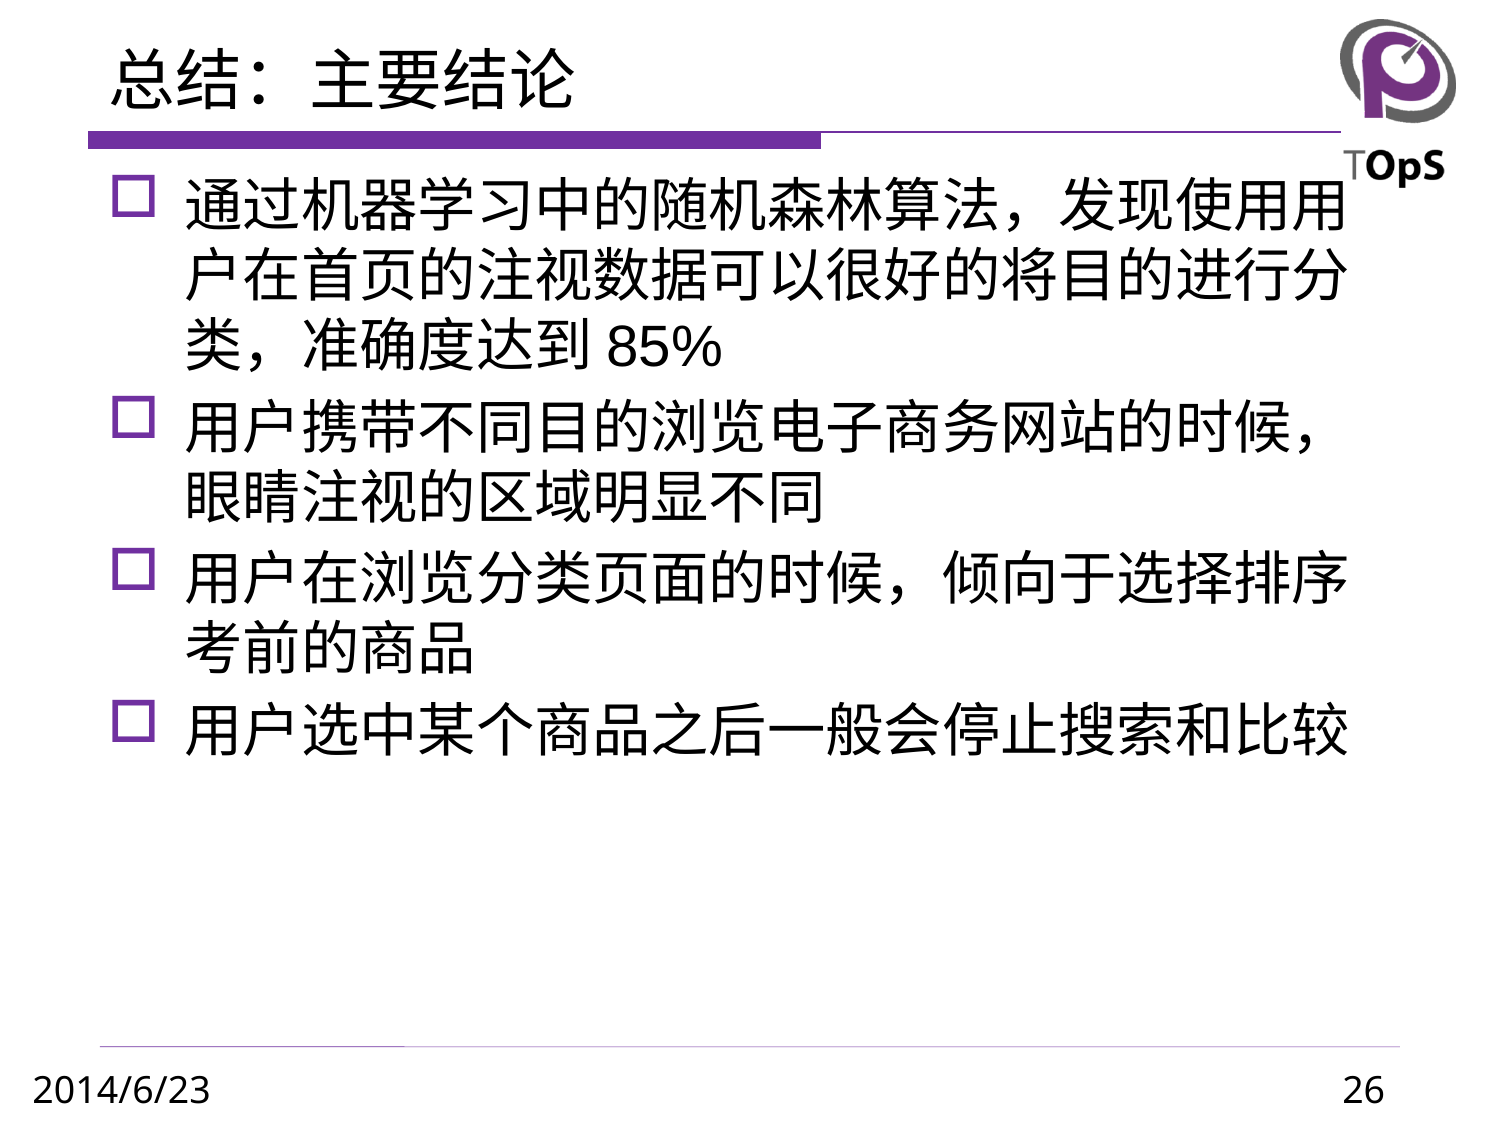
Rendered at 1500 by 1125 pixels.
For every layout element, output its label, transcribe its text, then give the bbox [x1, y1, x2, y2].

slide_number 26 [1074, 1058, 1400, 1103]
list 通过机器学习中的随机森林算法，发现使用用户在首页的注视数据可以很好的将目的进行分类，准确度达到85% 用户携带不同目的浏览电子商务网站的时候，眼睛注视的区域明显不同 用户在浏览分类页面的时候，倾向于选择排序考前的商品 用户选中某个商品之后一般会停止搜索和比较 [92, 160, 1406, 1035]
picture [1340, 19, 1456, 188]
title 总结：主要结论 [94, 30, 1407, 126]
footer 2014/6/23 [17, 1058, 968, 1103]
